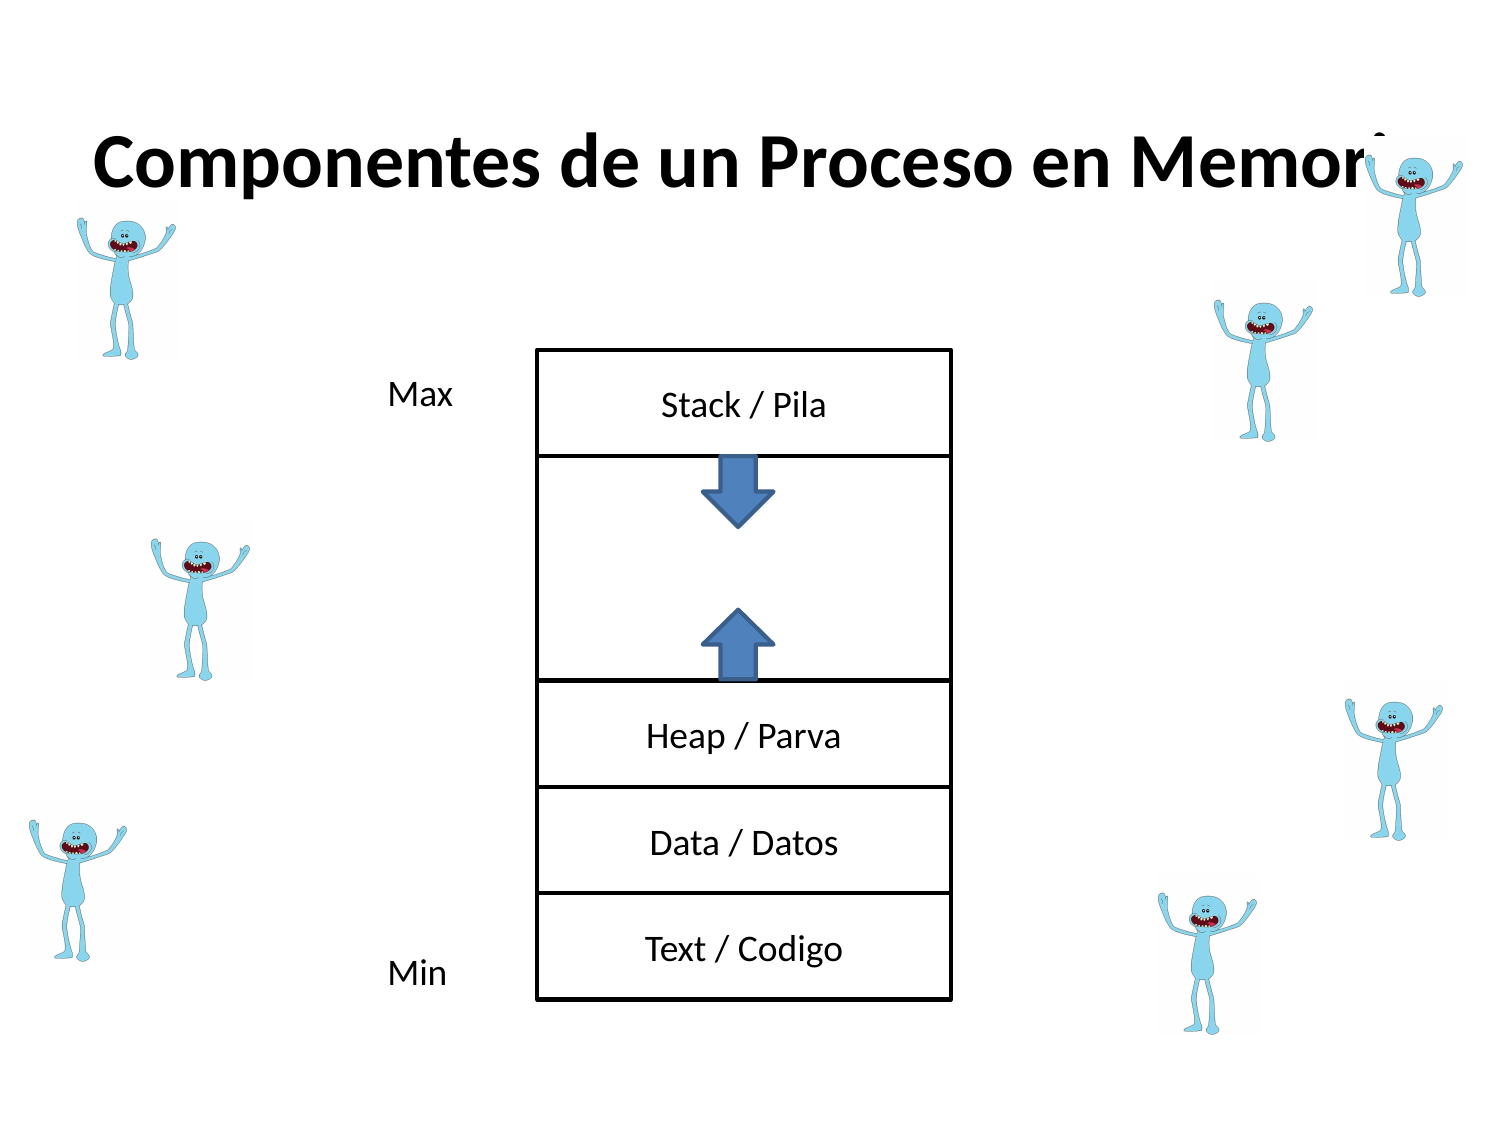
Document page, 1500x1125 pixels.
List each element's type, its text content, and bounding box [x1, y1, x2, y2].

picture [1363, 136, 1468, 297]
picture [76, 198, 180, 360]
picture [1157, 874, 1261, 1035]
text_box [371, 349, 951, 1002]
picture [27, 801, 131, 963]
picture [150, 520, 254, 681]
picture [1343, 680, 1448, 842]
picture [1213, 281, 1317, 442]
title Componentes de un Proceso en Memoria [76, 68, 1447, 244]
